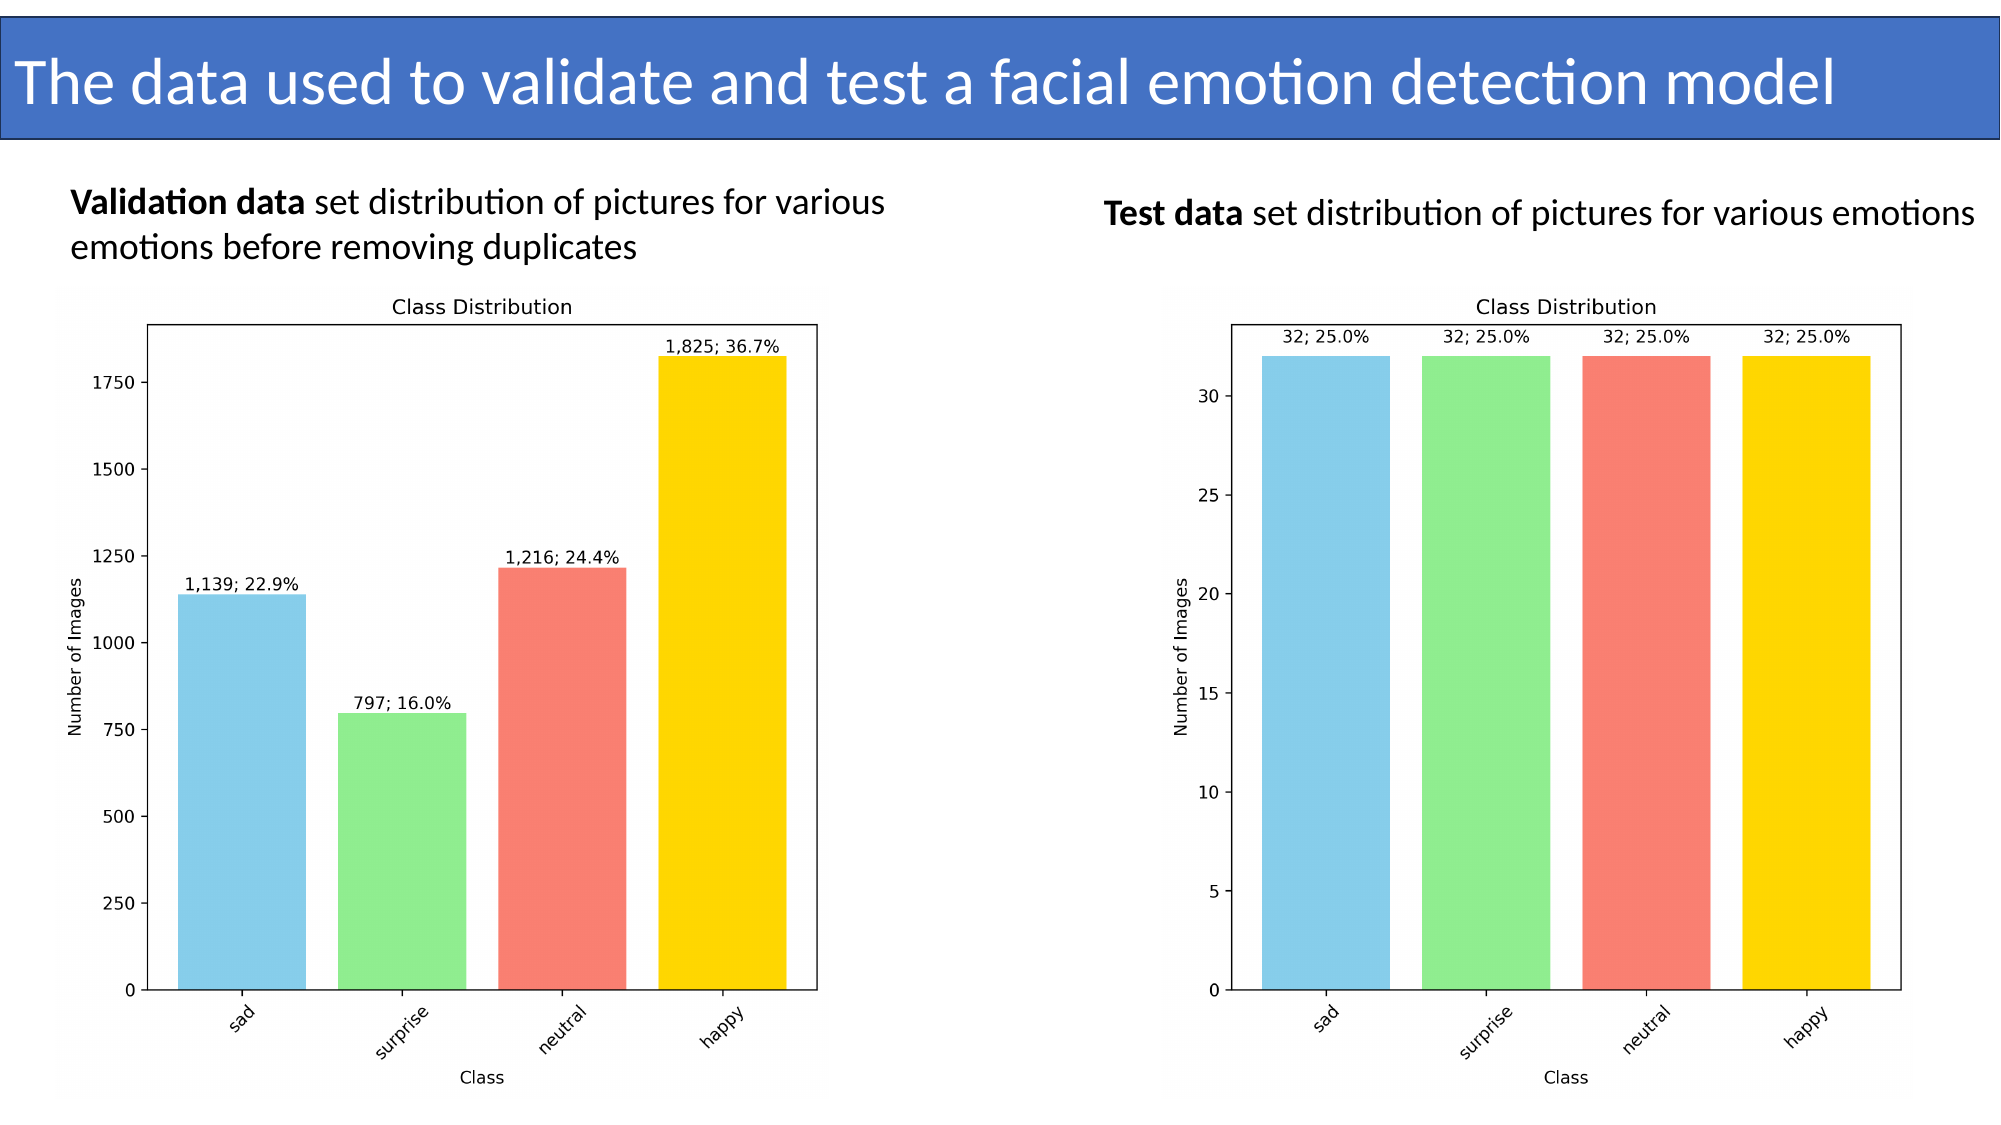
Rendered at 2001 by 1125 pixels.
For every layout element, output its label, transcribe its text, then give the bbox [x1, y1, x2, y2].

text_box Test data set distribution of pictures for various emotions [1089, 180, 2000, 241]
text_box Validation data set distribution of pictures for various emotions before removing duplicates [55, 169, 967, 275]
text_box The data used to validate and test a facial emotion detection model [0, 16, 2000, 140]
picture [1160, 286, 1913, 1099]
picture [55, 286, 829, 1099]
